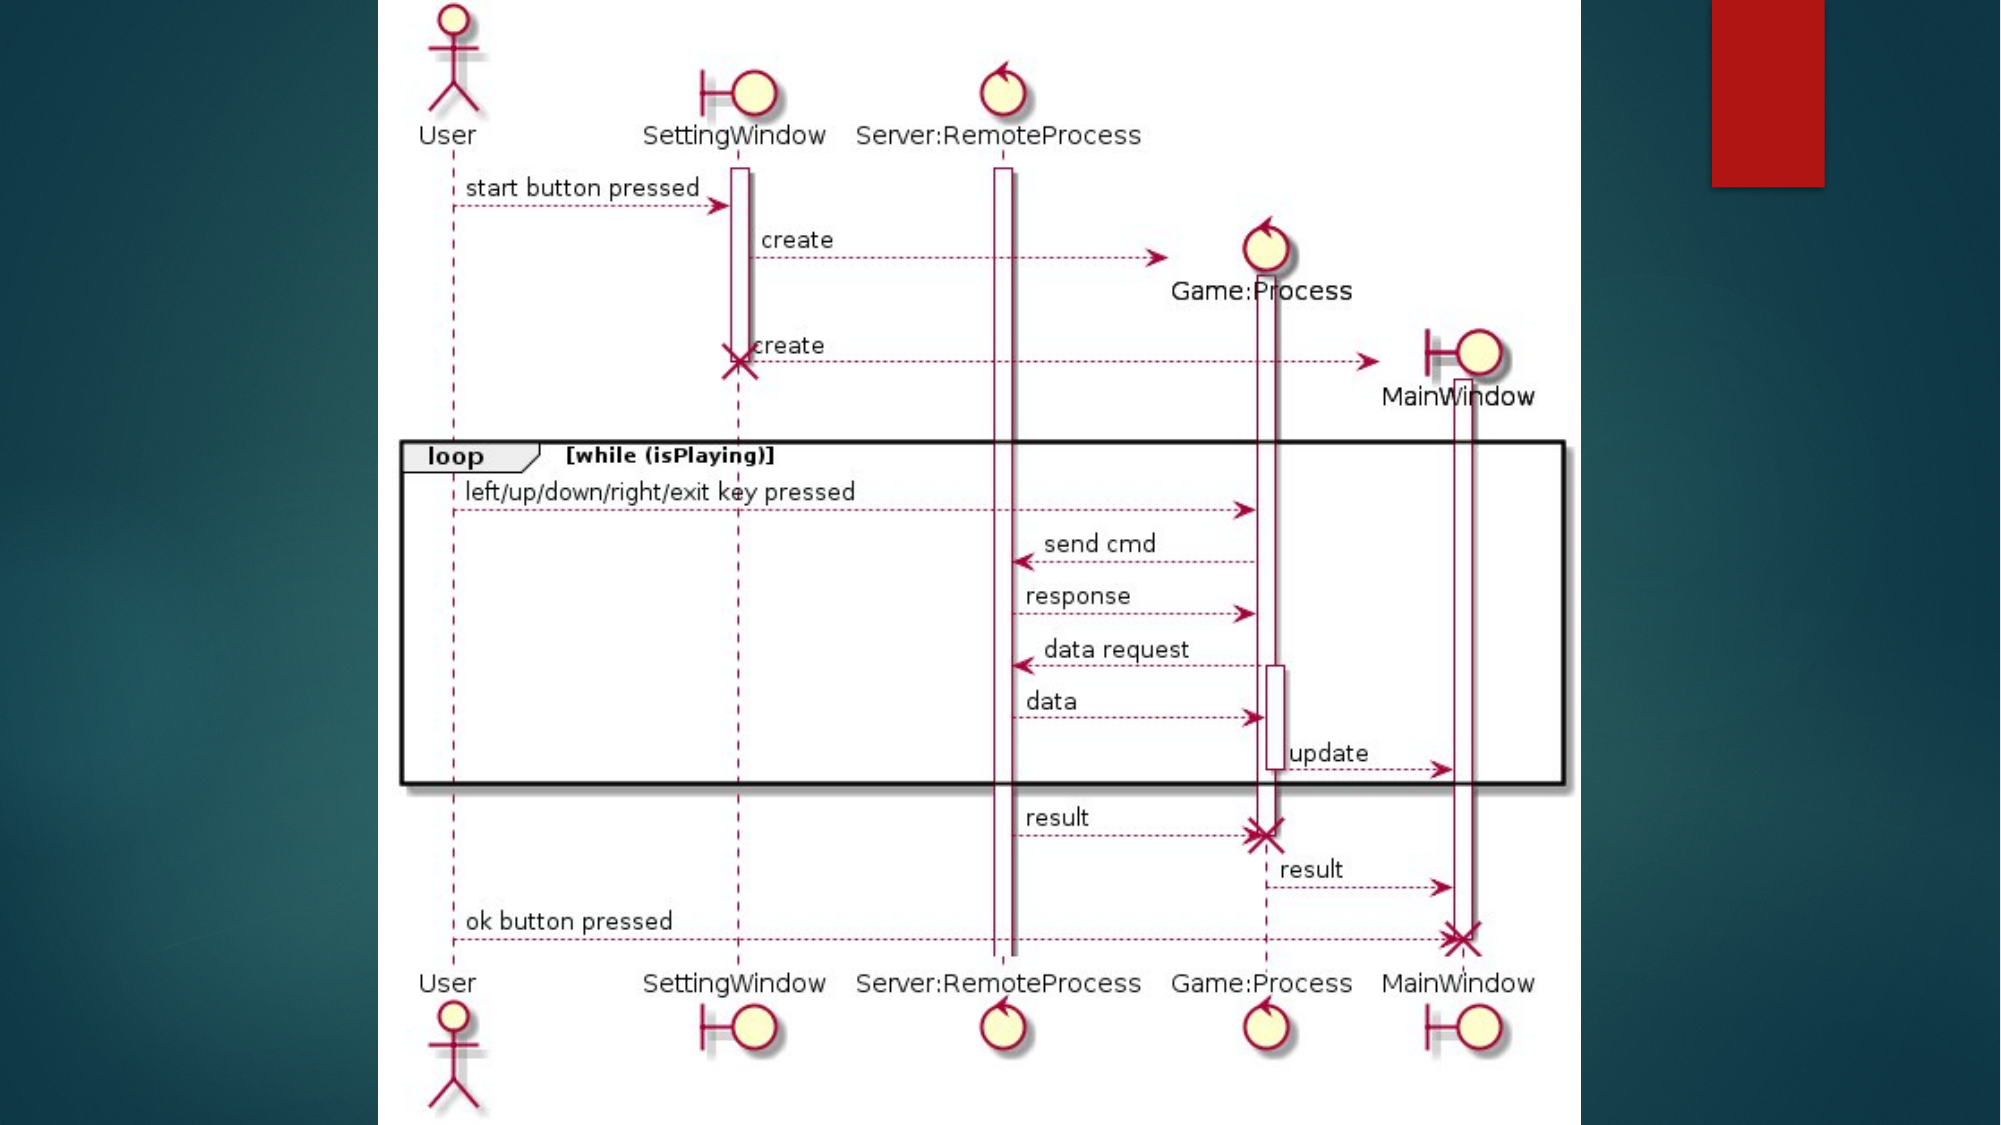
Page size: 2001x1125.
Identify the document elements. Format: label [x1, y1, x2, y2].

picture [0, 0, 1581, 1125]
